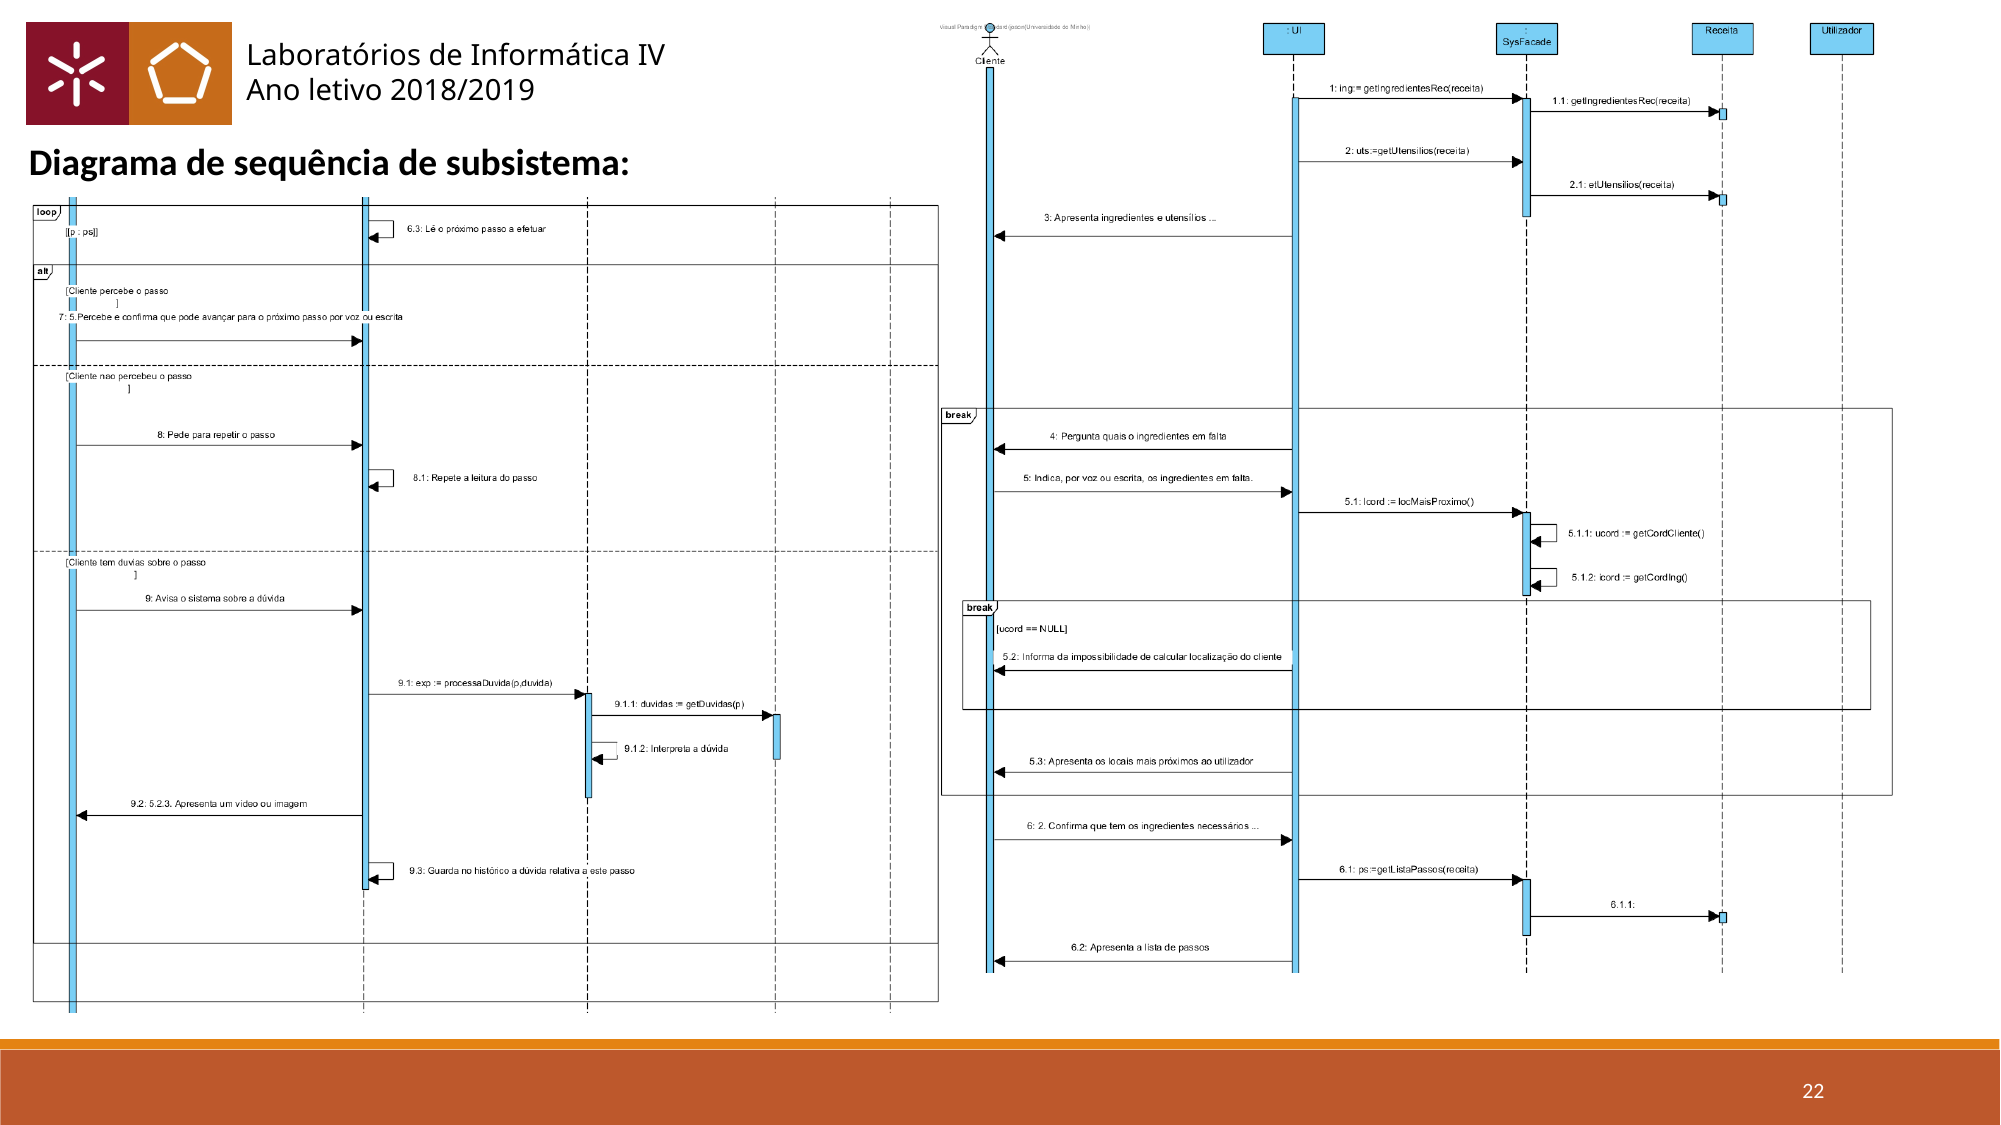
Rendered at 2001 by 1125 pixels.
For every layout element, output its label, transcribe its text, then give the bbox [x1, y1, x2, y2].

text_box Laboratórios de Informática IV Ano letivo 2018/2019 [239, 29, 736, 114]
slide_number 22 [1624, 1059, 1840, 1120]
picture [26, 22, 233, 126]
picture [26, 22, 1895, 1013]
text_box Diagrama de sequência de subsistema: [0, 131, 772, 191]
